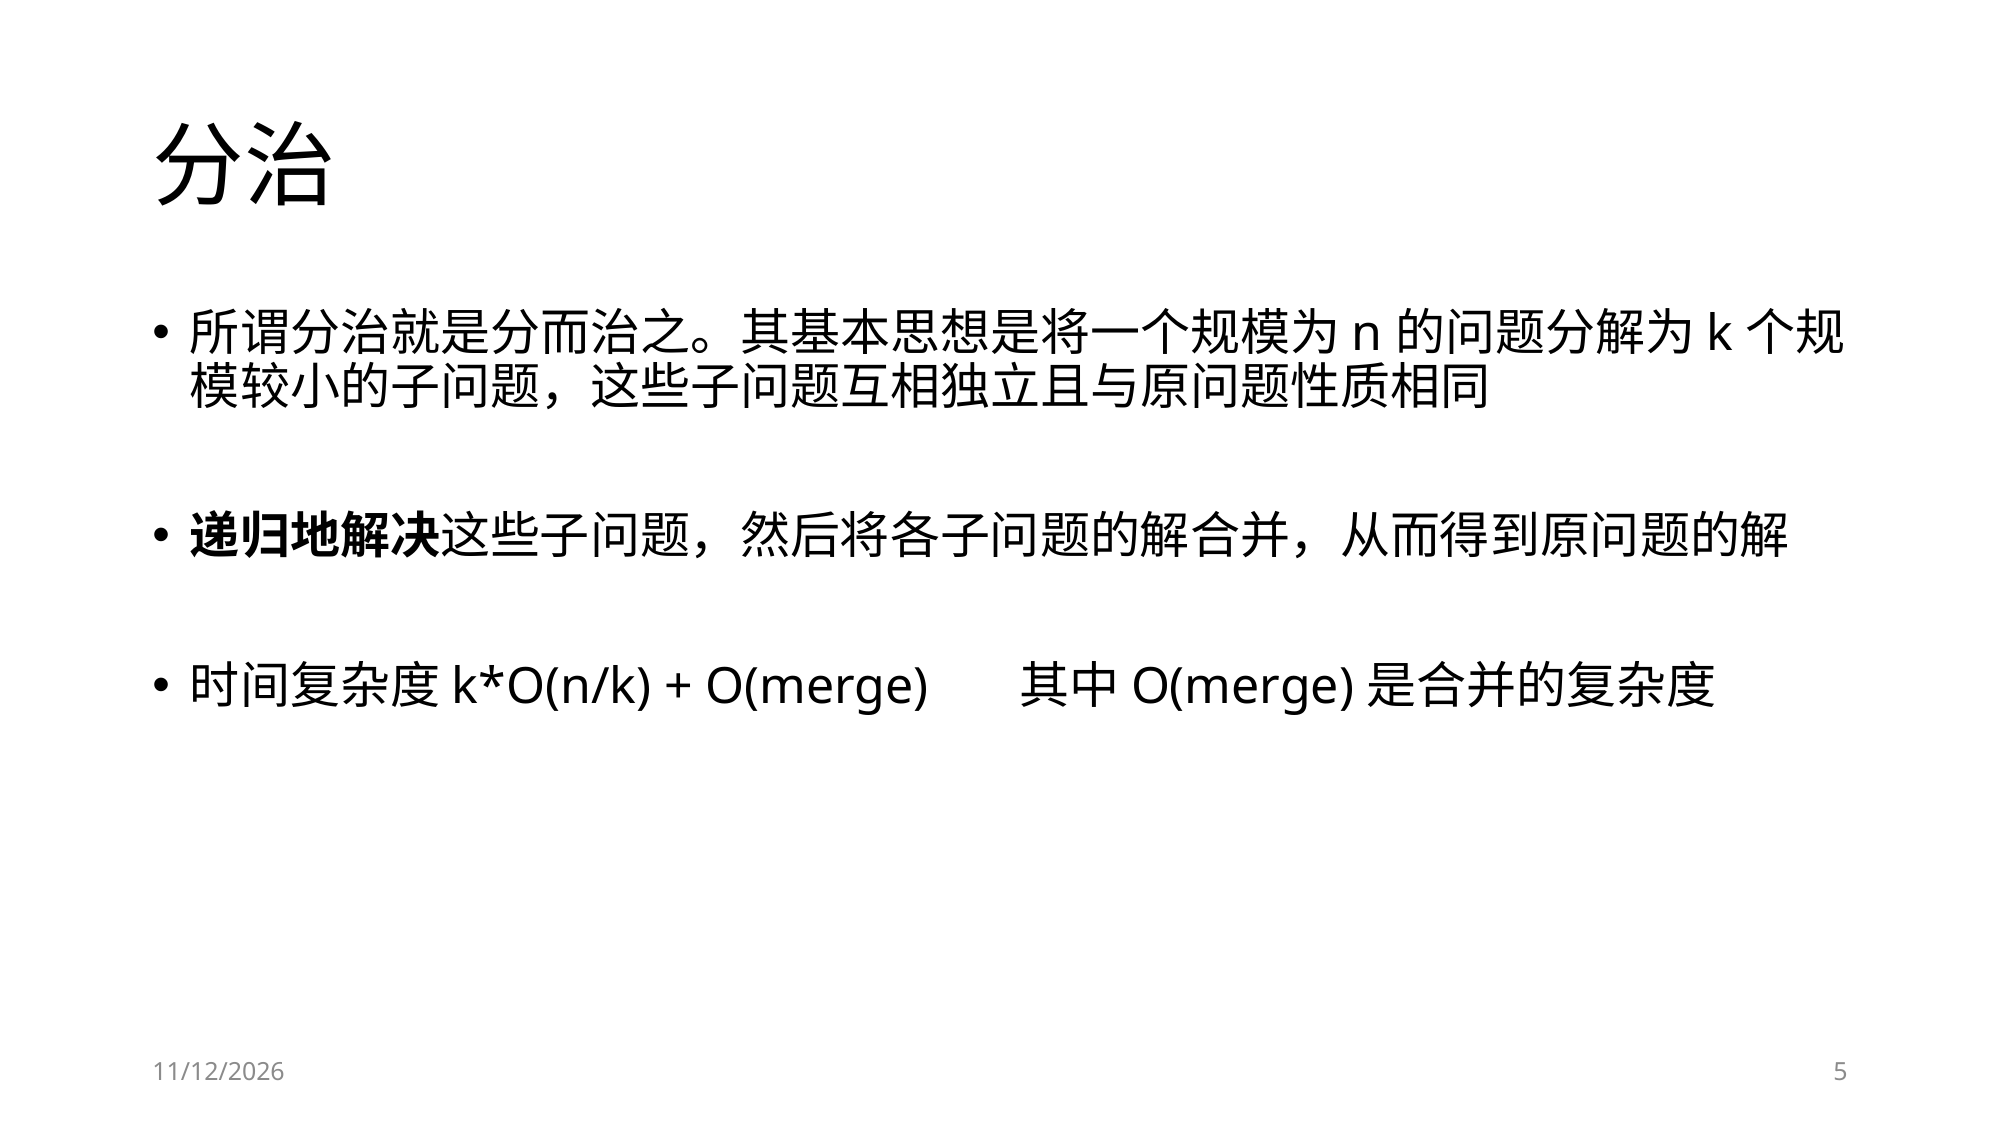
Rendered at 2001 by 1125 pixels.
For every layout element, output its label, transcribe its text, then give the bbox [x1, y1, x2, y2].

title 分治 [137, 59, 1863, 278]
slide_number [137, 1042, 588, 1103]
slide_number 5 [1412, 1042, 1863, 1103]
list 所谓分治就是分而治之。其基本思想是将一个规模为n的问题分解为k个规模较小的子问题，这些子问题互相独立且与原问题性质相同 递归地解决这些子问题，然后将各子问题的解合并，从而得到原问题的解 时间复杂度k*O(n/k) + O(merge) 其中O(merge)是合并的复杂度 [137, 299, 1863, 1014]
